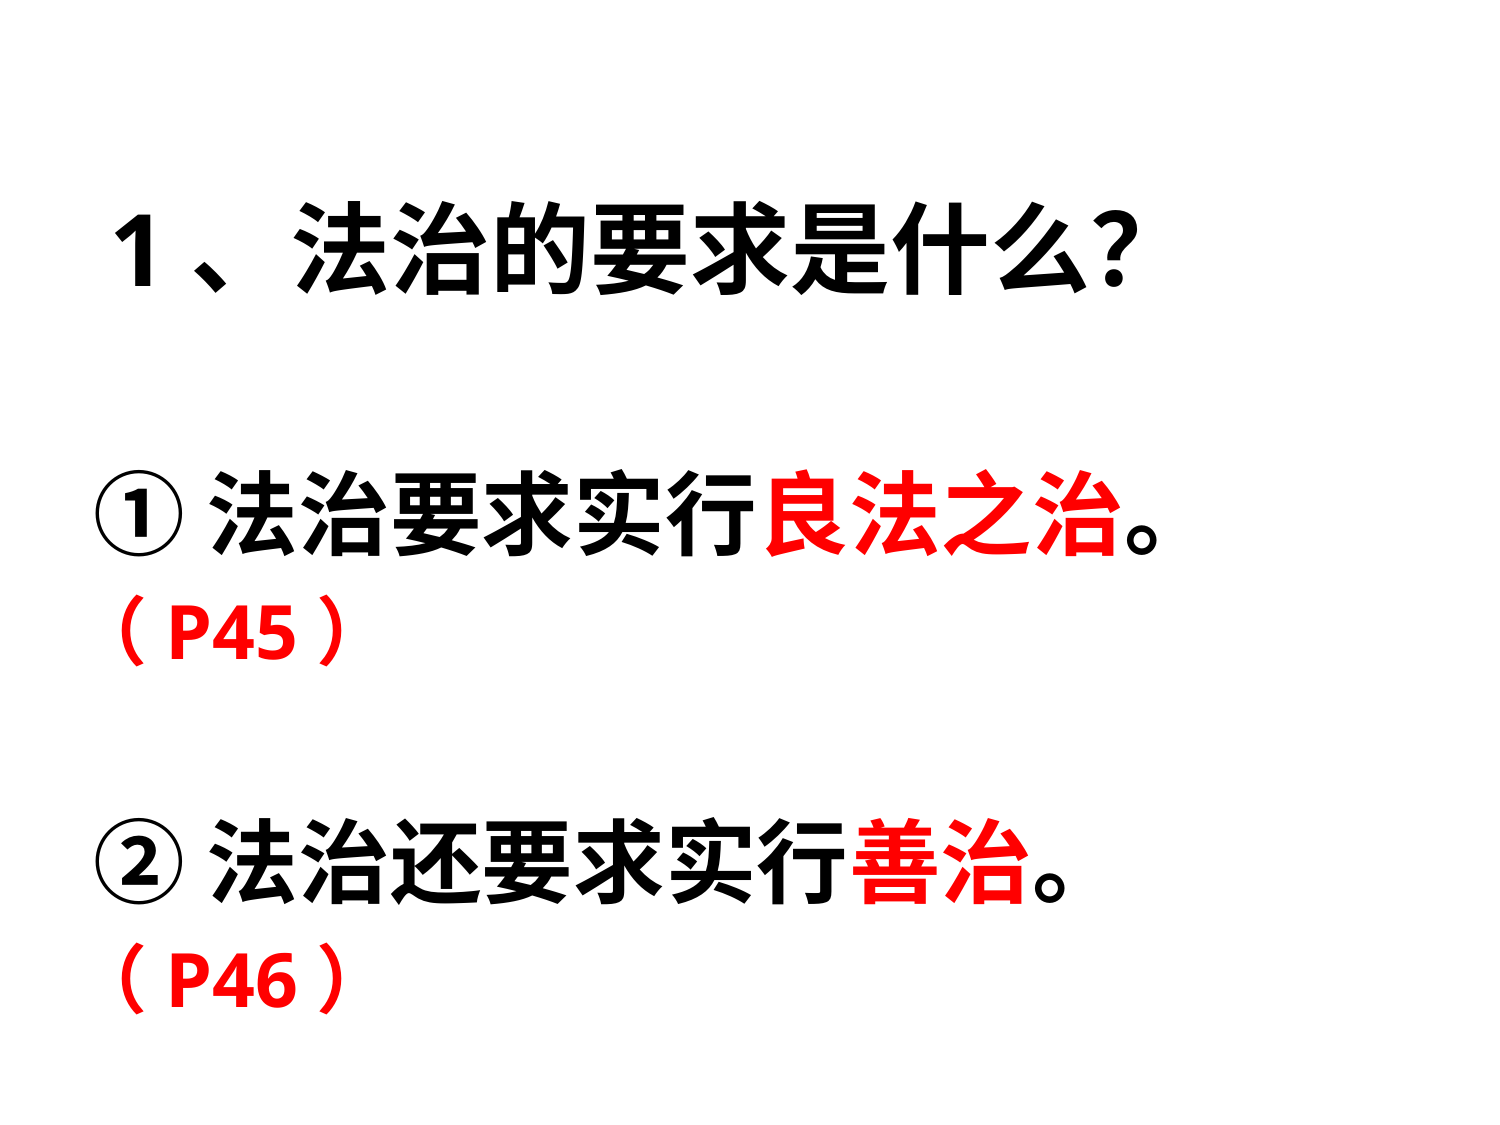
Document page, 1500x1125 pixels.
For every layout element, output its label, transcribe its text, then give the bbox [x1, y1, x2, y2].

text_box 1、法治的要求是什么？ [85, 159, 1168, 333]
text_box ①法治要求实行良法之治。（P45） ②法治还要求实行善治。 （P46） [57, 427, 1472, 1030]
